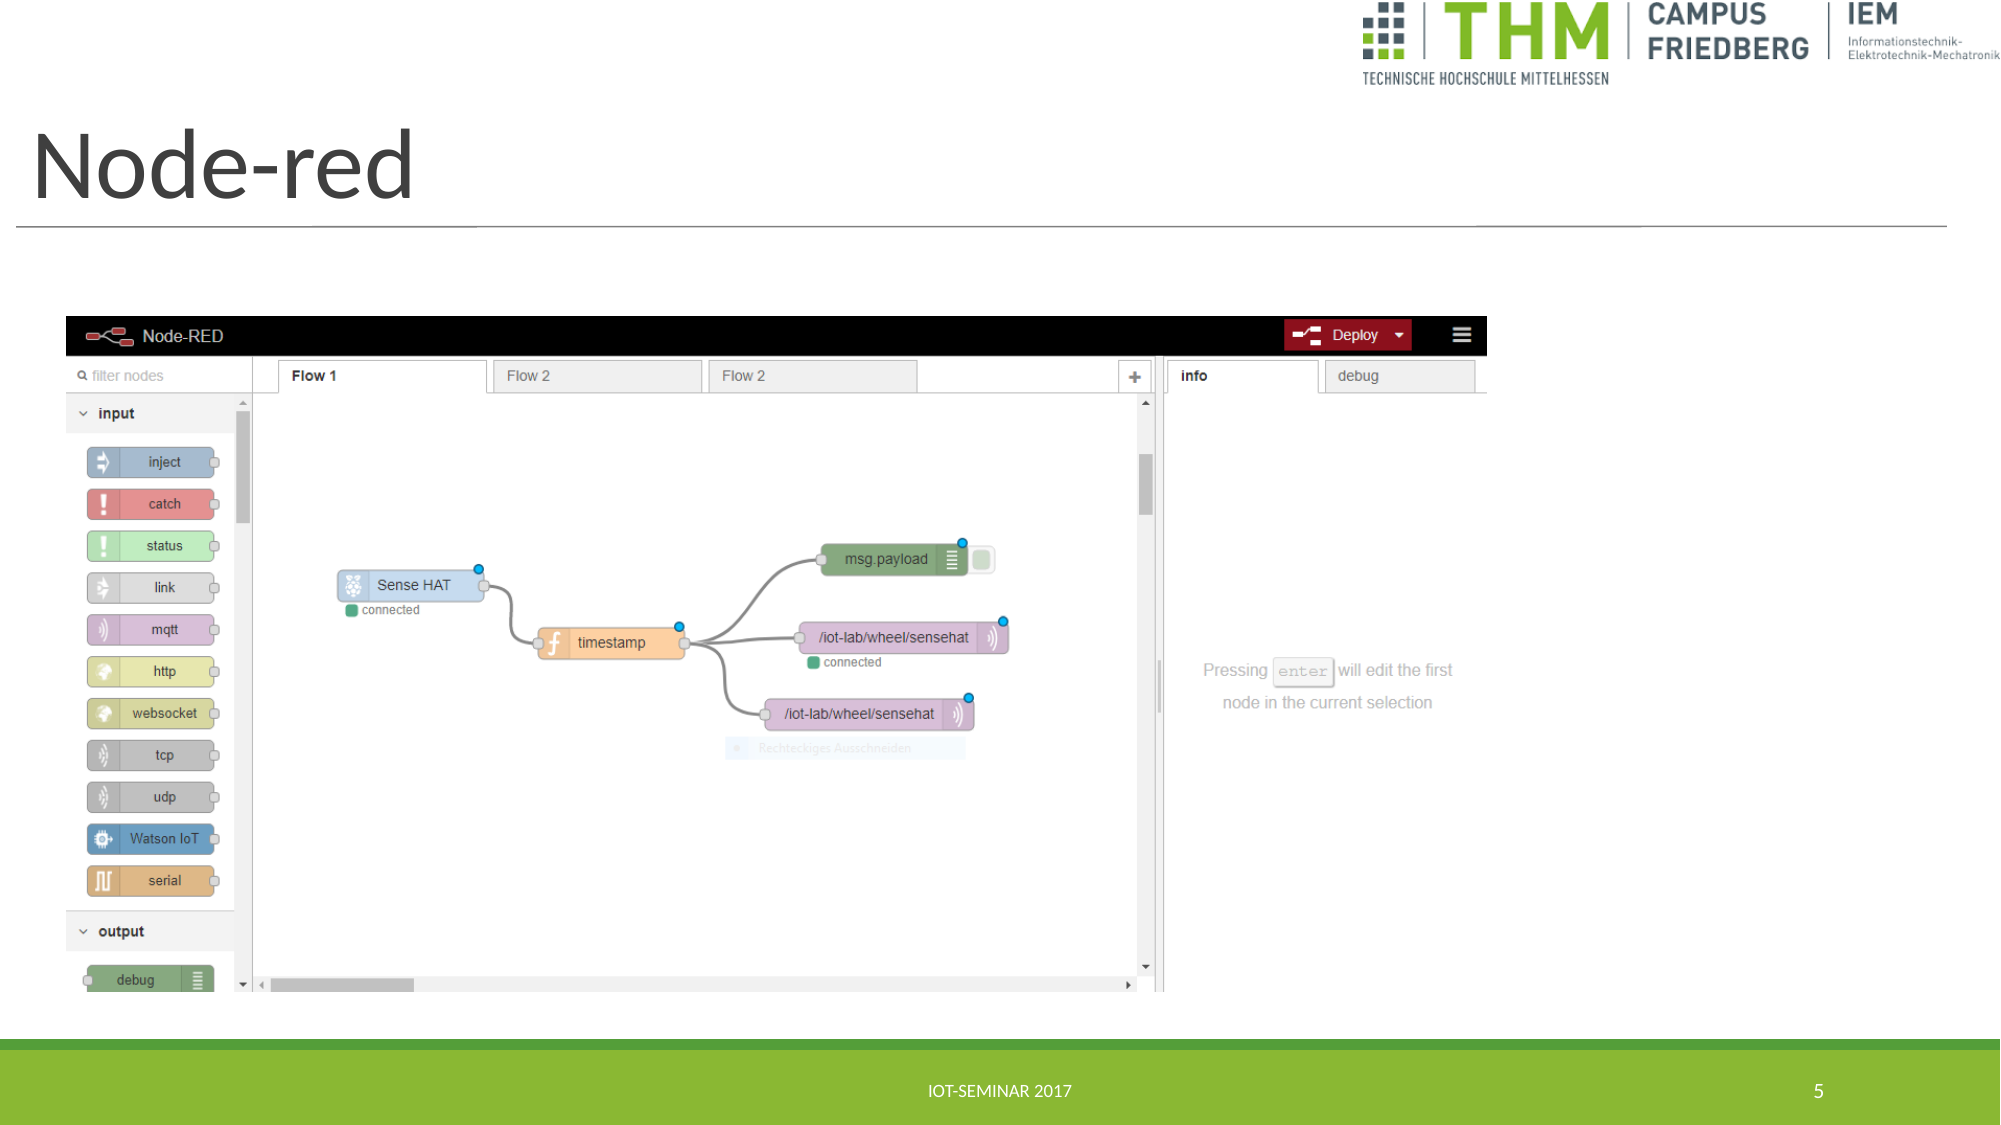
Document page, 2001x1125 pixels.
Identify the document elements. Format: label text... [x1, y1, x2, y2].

slide_number 5 [1624, 1059, 1840, 1120]
picture [1363, 2, 2000, 85]
footer IOT-SEMINAR 2017 [604, 1059, 1396, 1120]
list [66, 316, 1487, 992]
title Node-red [16, 64, 1461, 227]
